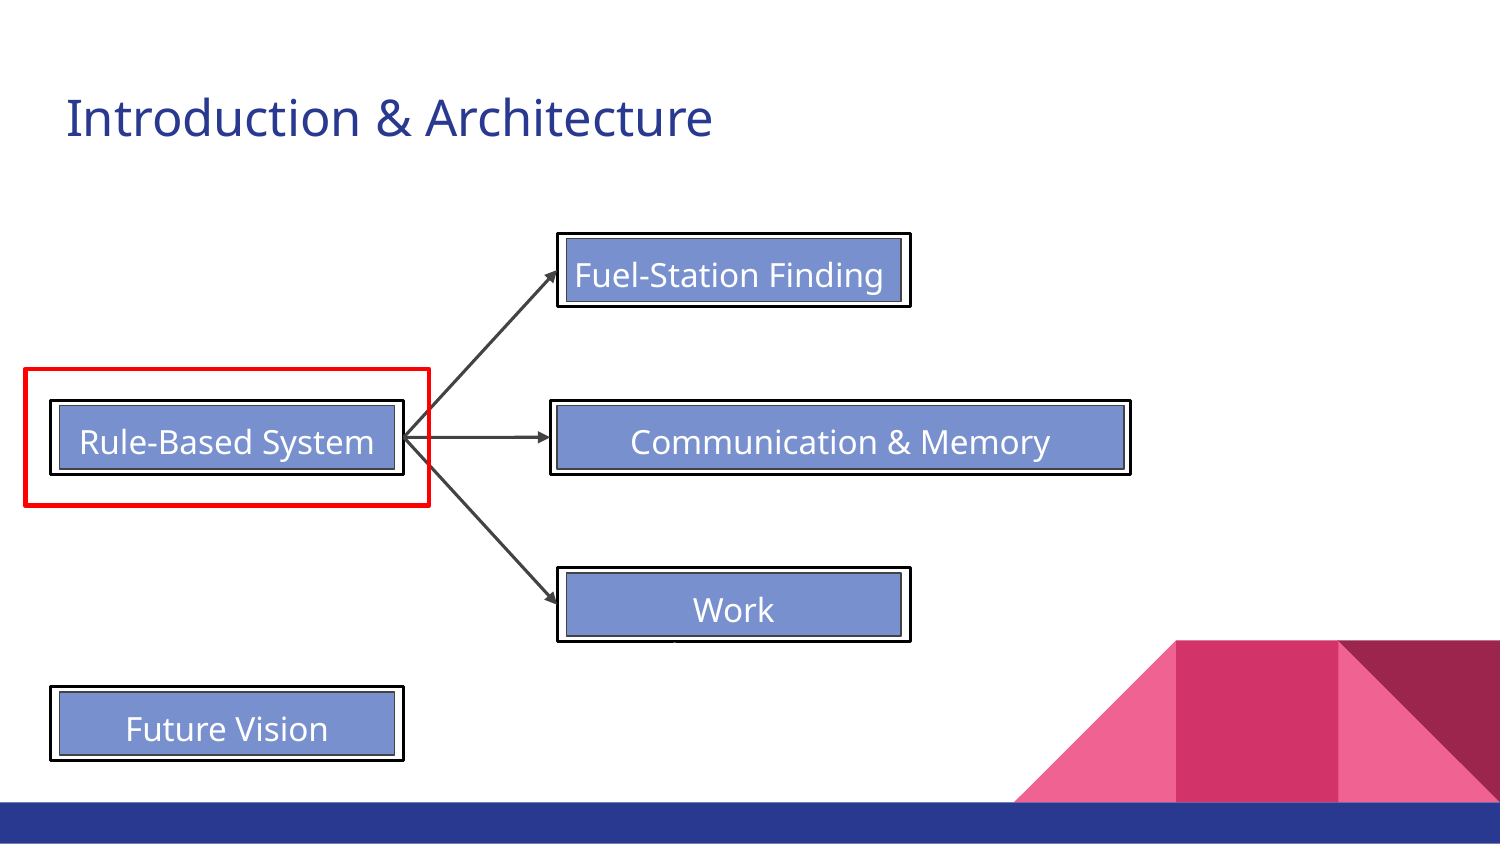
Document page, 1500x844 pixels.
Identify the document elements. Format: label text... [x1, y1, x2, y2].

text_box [403, 437, 558, 605]
list Future Vision [50, 686, 404, 761]
list Fuel-Station Finding [557, 233, 911, 307]
list Work Implementation [557, 567, 911, 642]
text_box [403, 269, 558, 436]
list Communication & Memory [563, 400, 1131, 475]
text_box [25, 369, 398, 506]
title Introduction & Architecture [51, 67, 1449, 167]
